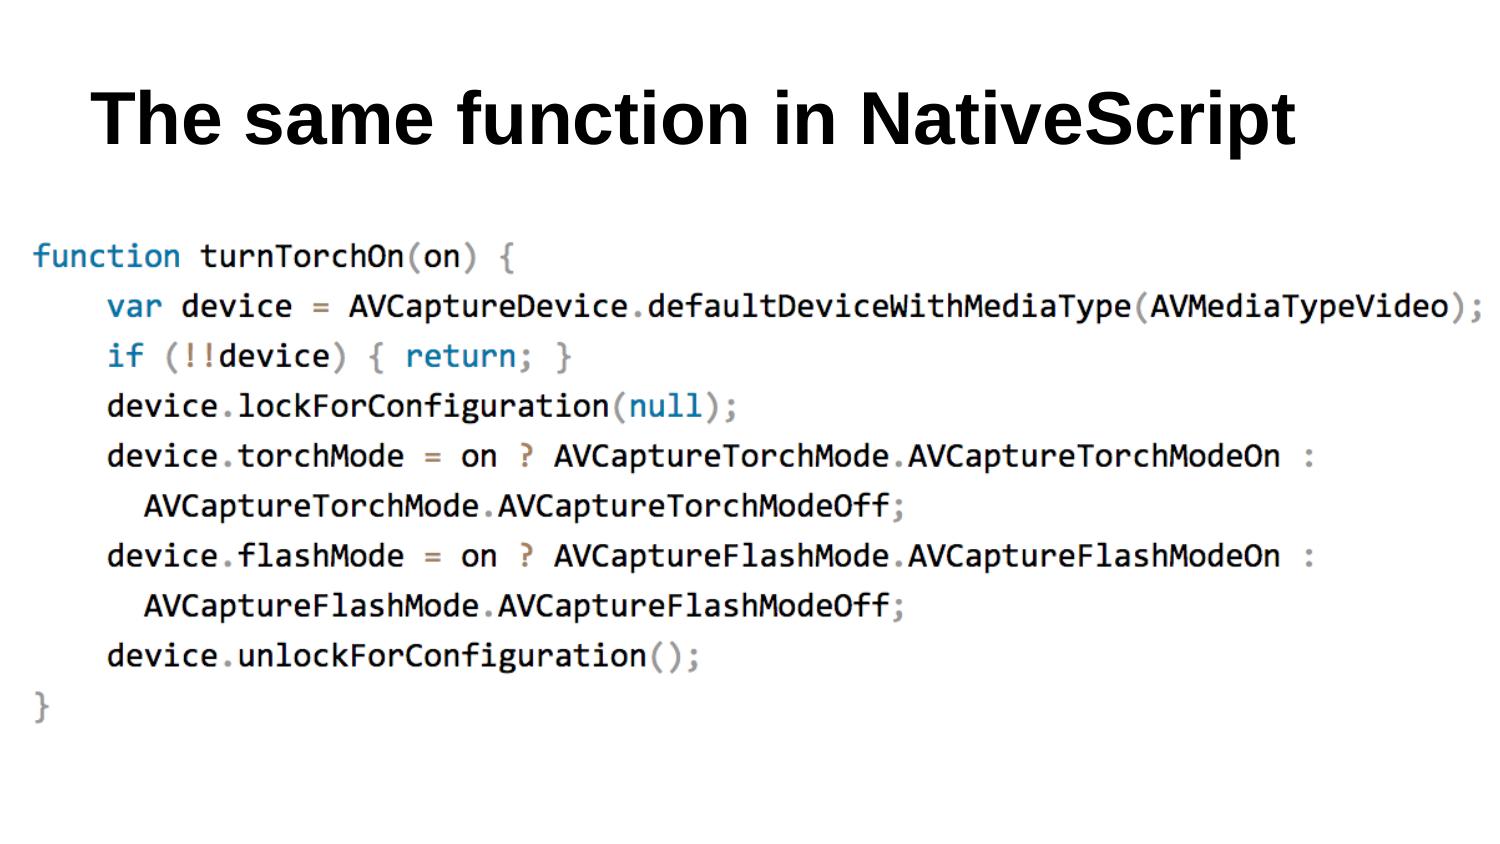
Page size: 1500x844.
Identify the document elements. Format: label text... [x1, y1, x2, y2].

title The same function in NativeScript [75, 33, 1425, 175]
picture [11, 221, 1500, 744]
